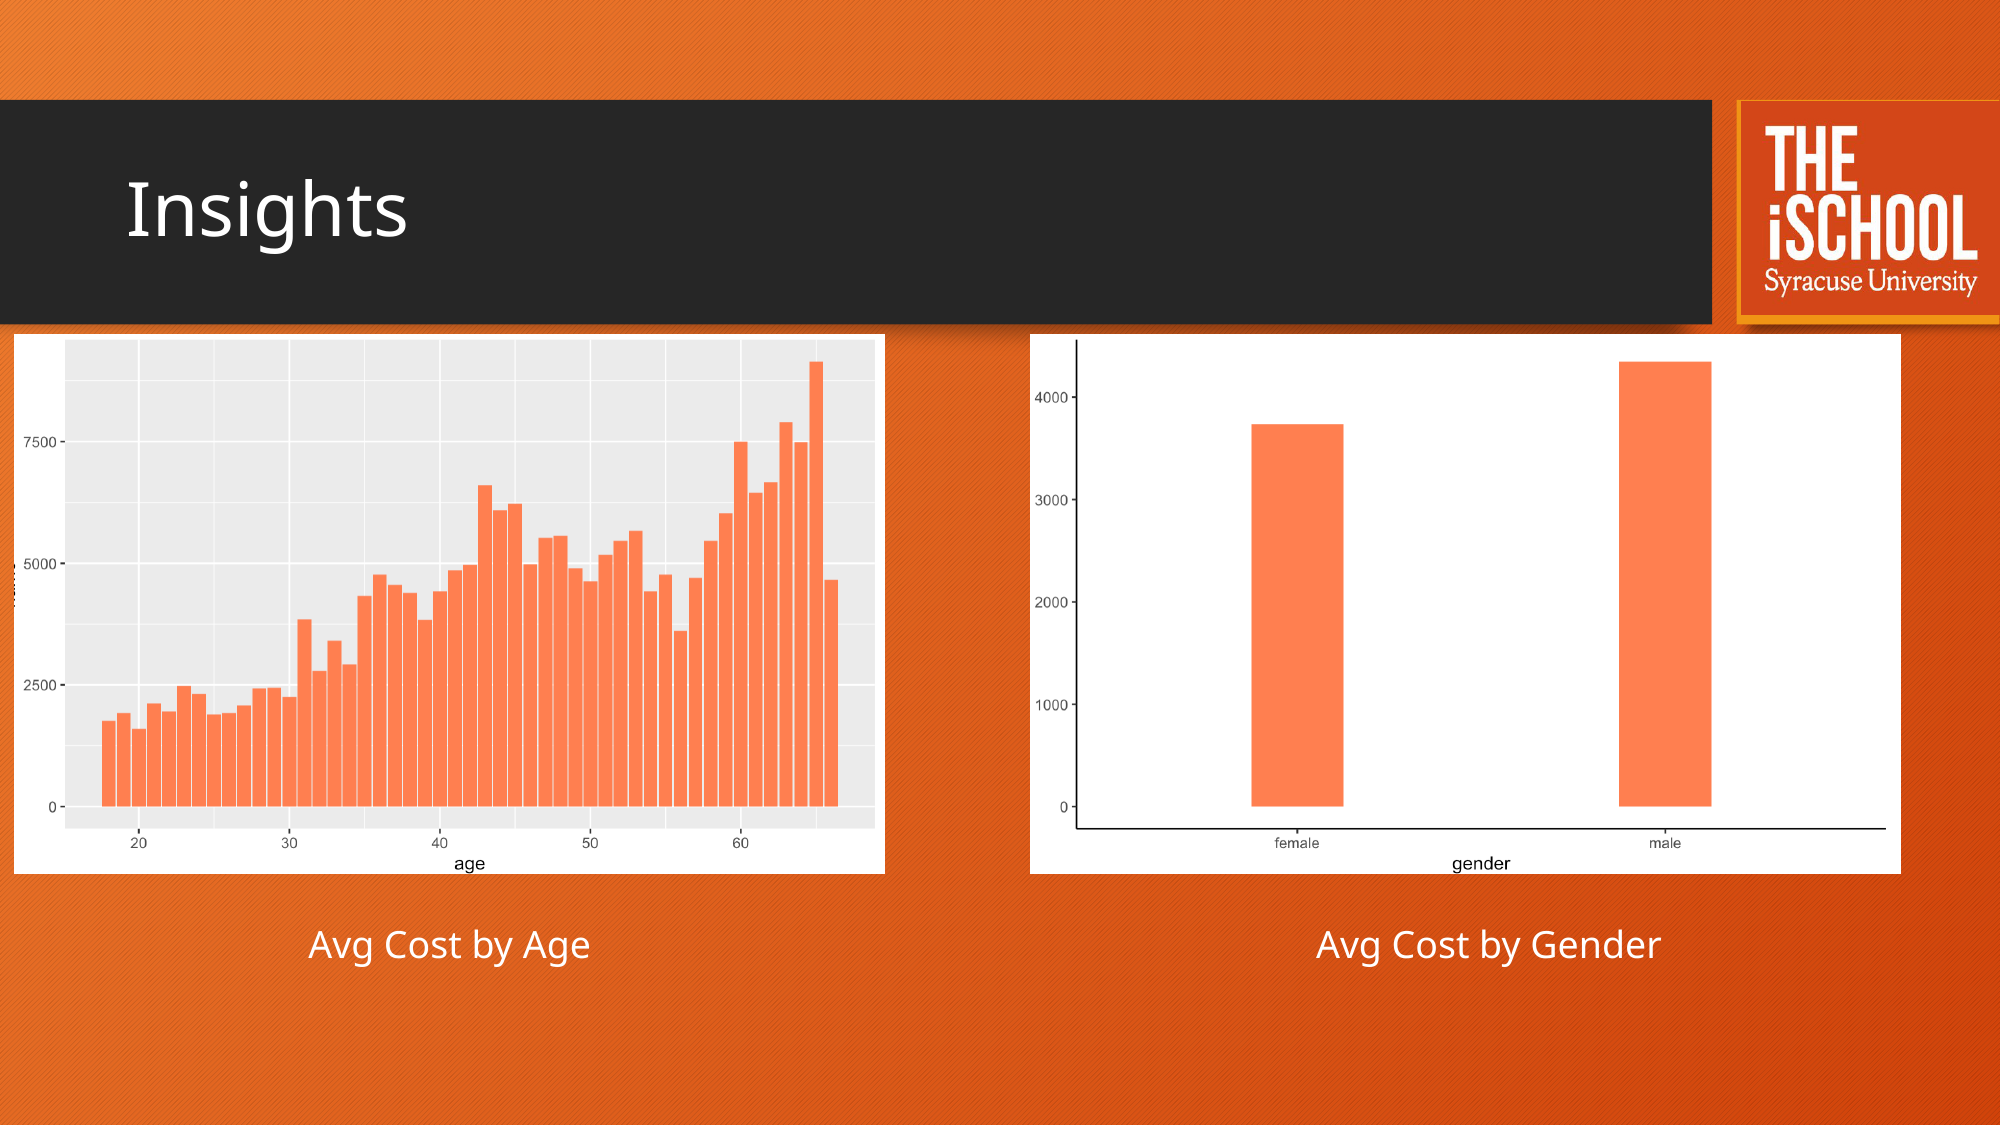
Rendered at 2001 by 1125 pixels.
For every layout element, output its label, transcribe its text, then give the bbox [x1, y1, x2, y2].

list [14, 333, 885, 874]
text_box Avg Cost by Age [293, 913, 607, 974]
text_box Avg Cost by Gender [1301, 913, 1678, 974]
picture [0, 325, 2000, 874]
title Insights [111, 123, 1689, 301]
picture [1741, 101, 2000, 315]
